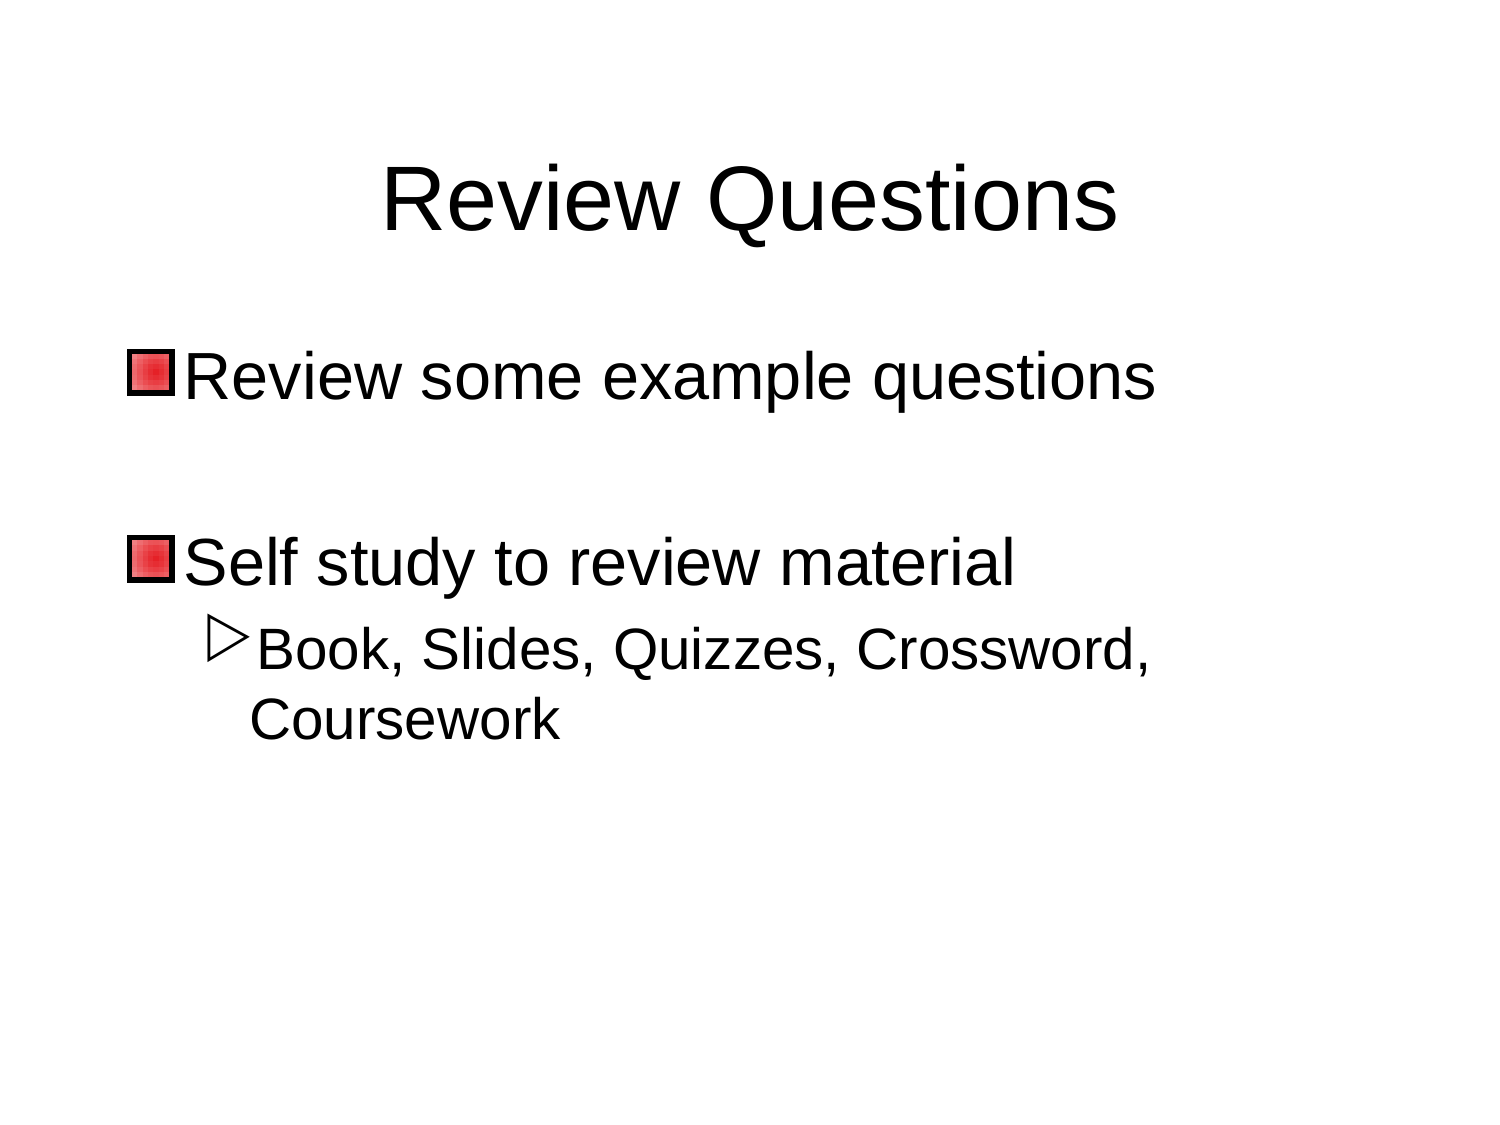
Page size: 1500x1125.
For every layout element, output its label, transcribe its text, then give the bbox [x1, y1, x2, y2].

list Review some example questions Self study to review material Book, Slides, Quizzes, Crossword, Coursework [112, 324, 1388, 1000]
title Review Questions [112, 99, 1388, 288]
picture [127, 349, 175, 396]
picture [127, 535, 175, 583]
